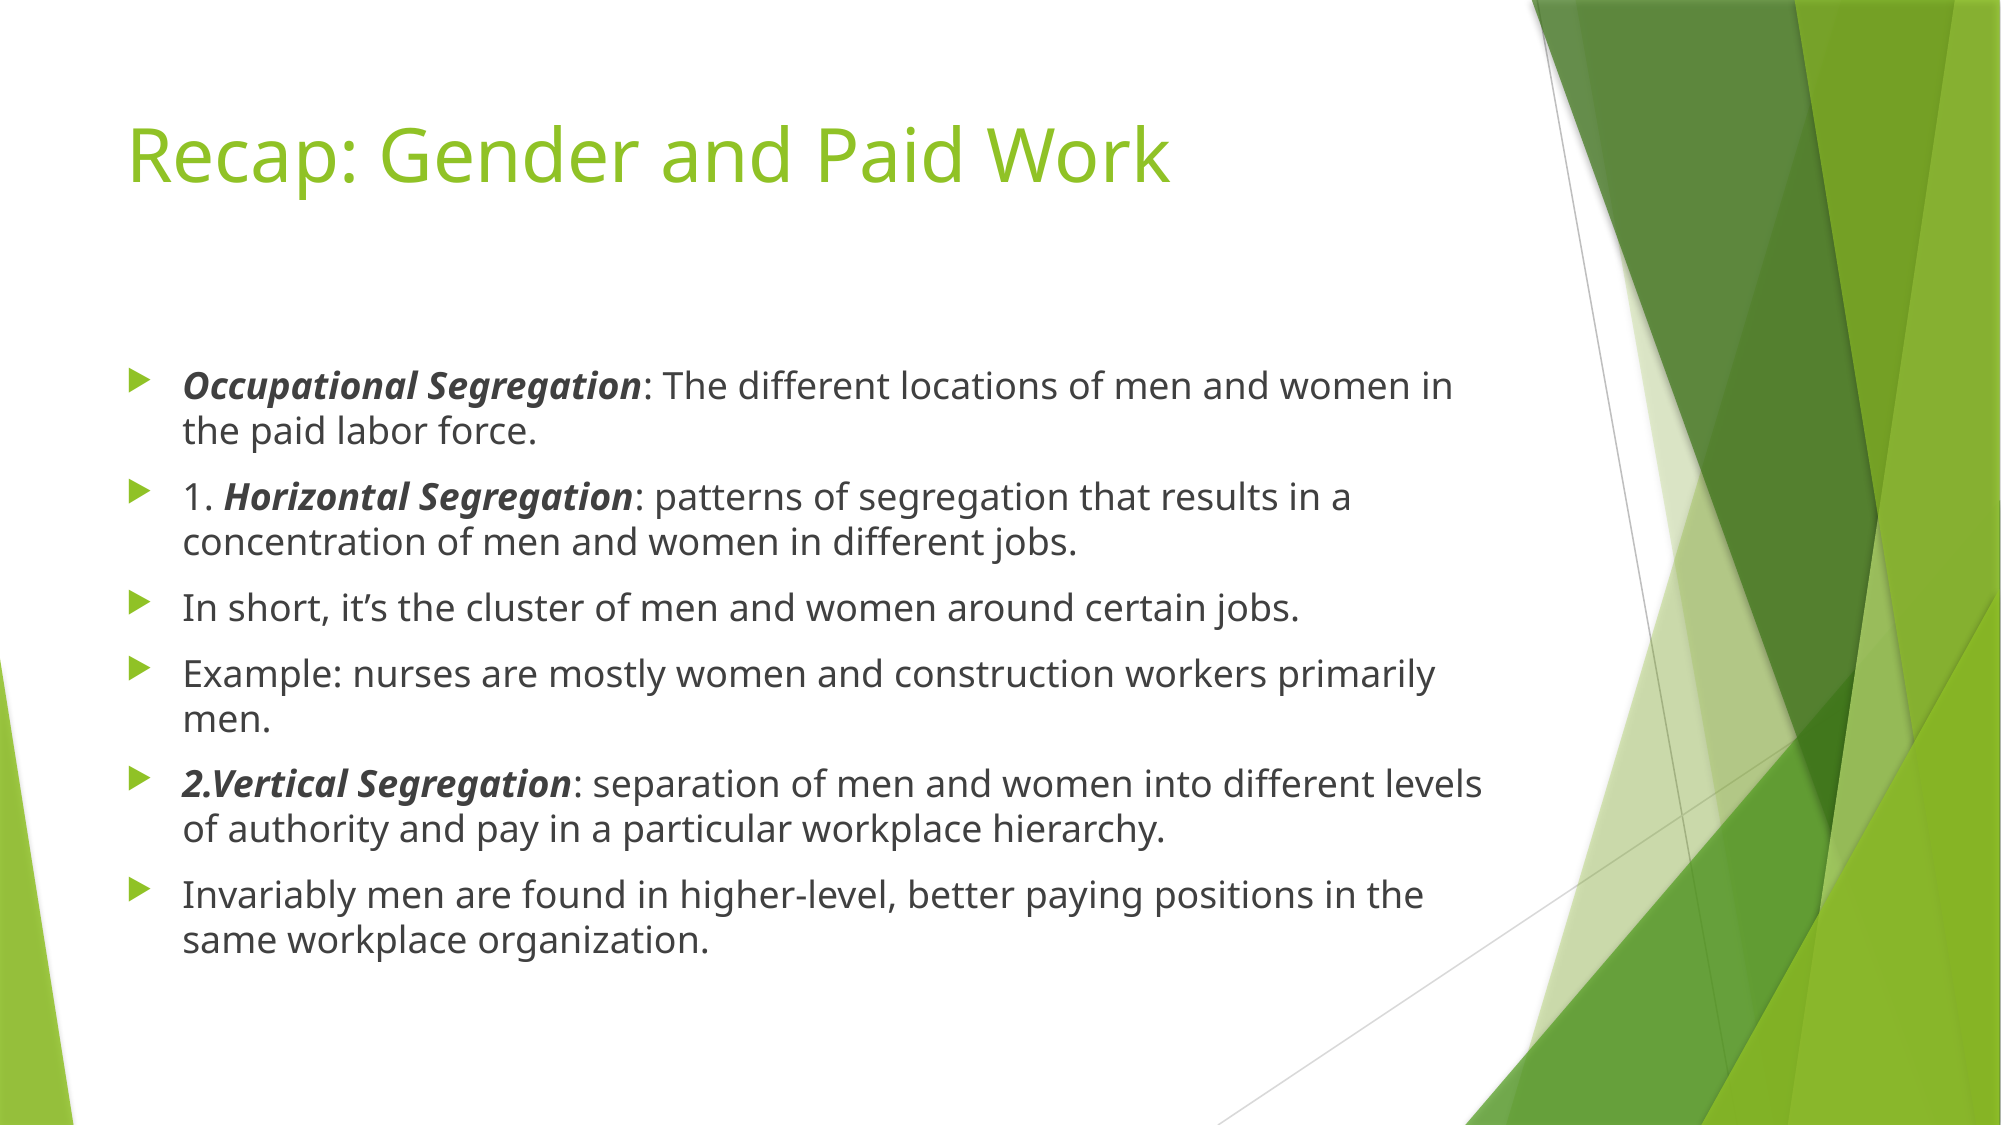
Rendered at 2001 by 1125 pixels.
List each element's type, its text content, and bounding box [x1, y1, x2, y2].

list Occupational Segregation: The different locations of men and women in the paid labor force. 1. Horizontal Segregation: patterns of segregation that results in a concentration of men and women in different jobs. In short, it’s the cluster of men and women around certain jobs. Example: nurses are mostly women and construction workers primarily men. 2.Vertical Segregation: separation of men and women into different levels of authority and pay in a particular workplace hierarchy. Invariably men are found in higher-level, better paying positions in the same workplace organization. [111, 354, 1522, 992]
title Recap: Gender and Paid Work [111, 99, 1522, 317]
